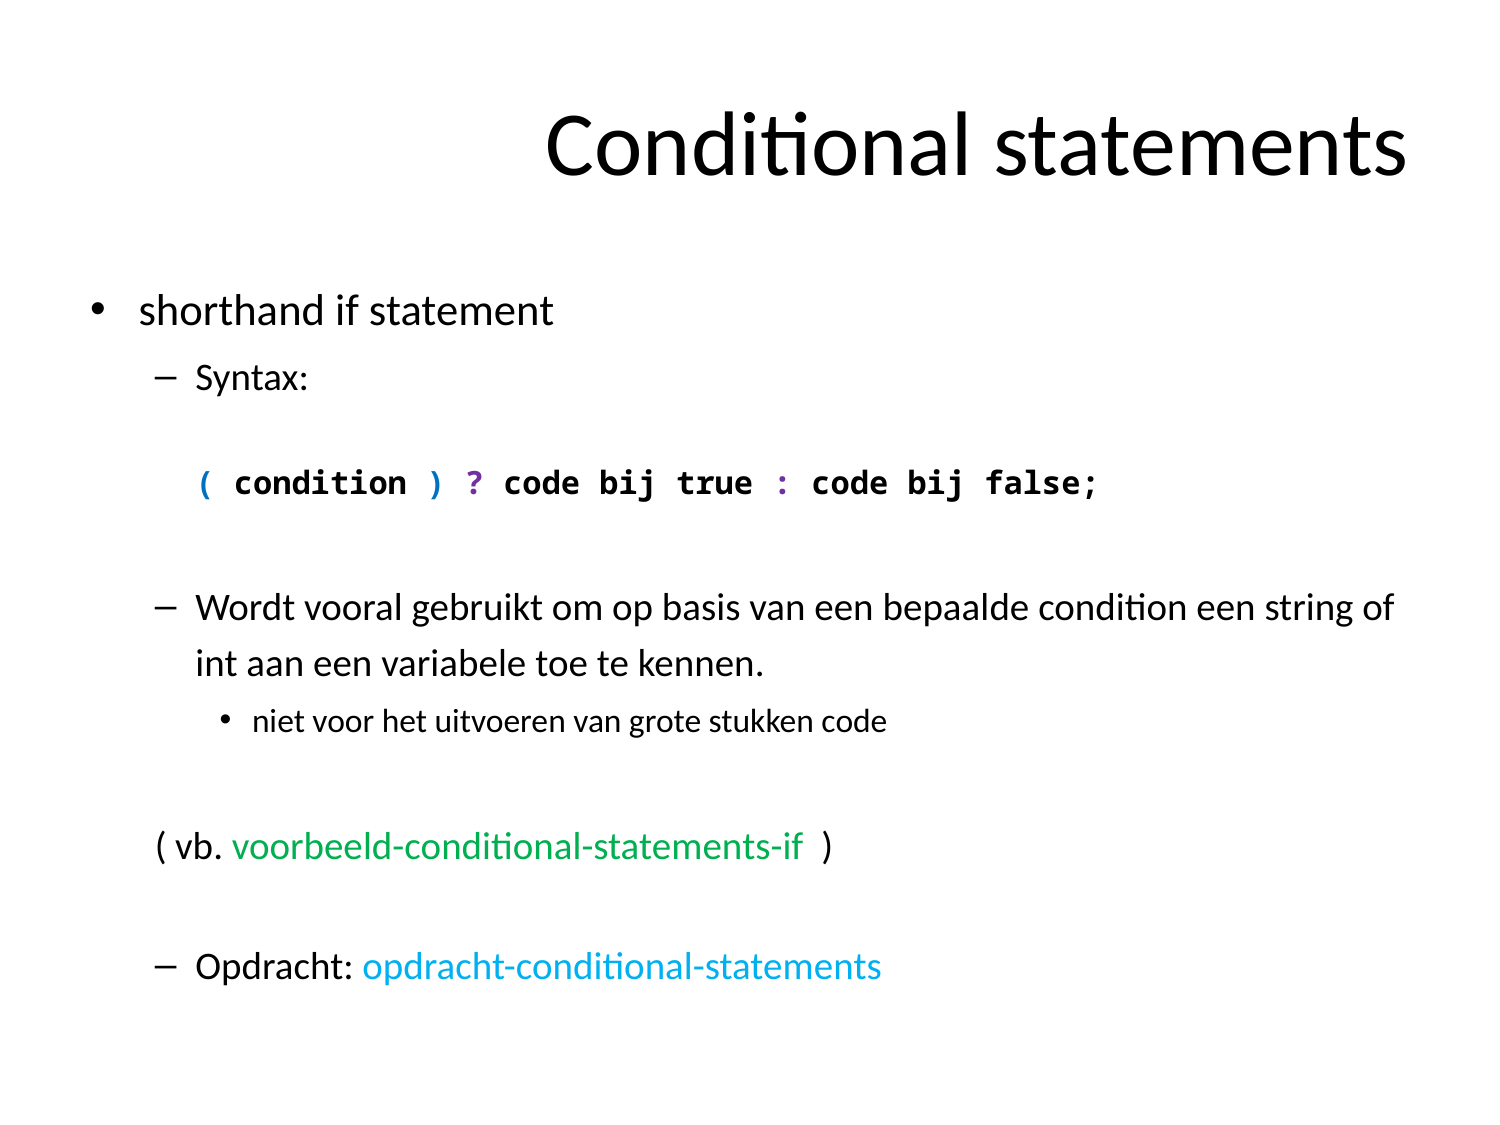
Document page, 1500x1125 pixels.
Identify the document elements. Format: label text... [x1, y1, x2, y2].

title Conditional statements [75, 45, 1425, 233]
list shorthand if statement Syntax: ( condition ) ? code bij true : code bij false; Wordt vooral gebruikt om op basis van een bepaalde condition een string of int aan een variabele toe te kennen. niet voor het uitvoeren van grote stukken code ( vb. voorbeeld-conditional-statements-if ) Opdracht: opdracht-conditional-statements [75, 262, 1425, 1005]
